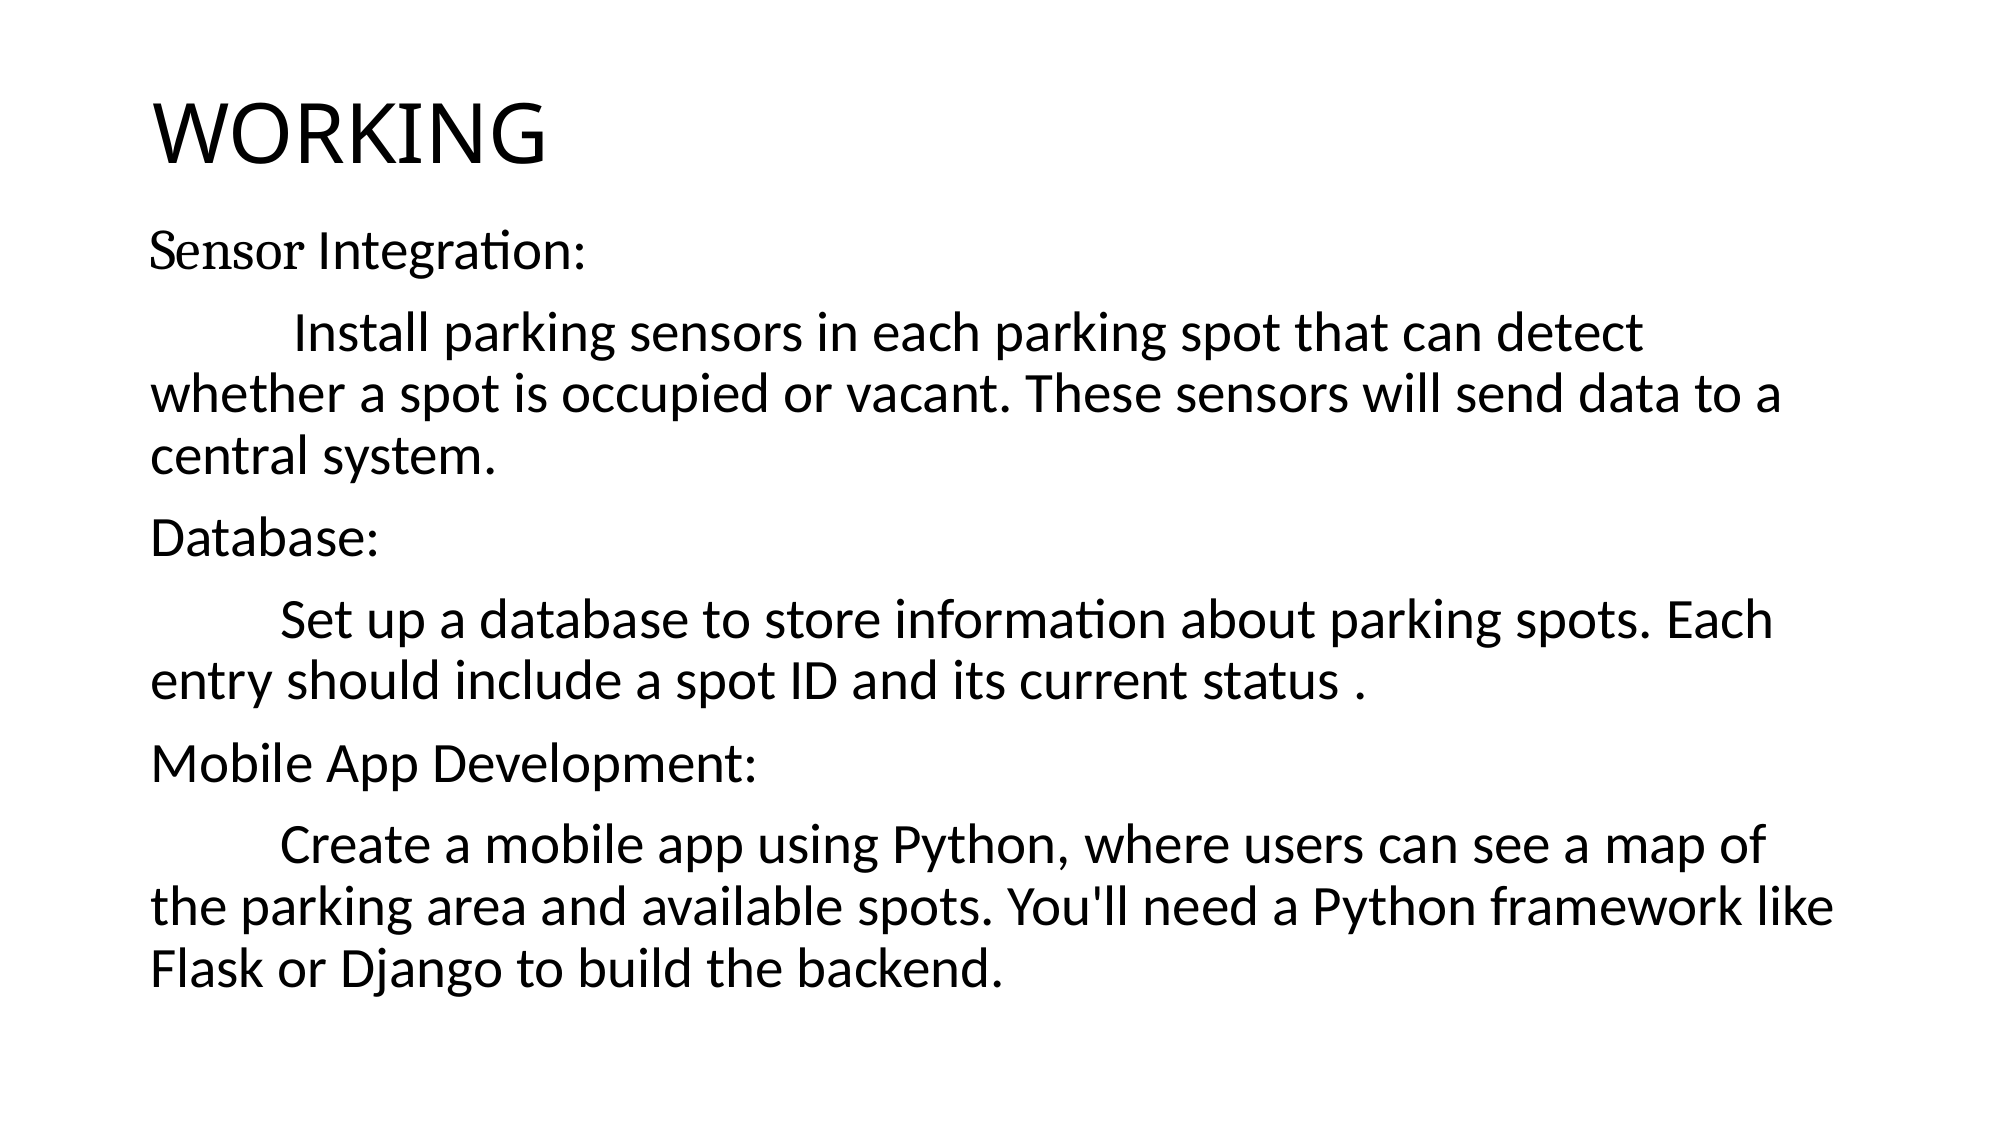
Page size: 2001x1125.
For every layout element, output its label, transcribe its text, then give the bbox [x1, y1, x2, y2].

title WORKING [137, 59, 1863, 213]
list Sensor Integration: Install parking sensors in each parking spot that can detect whether a spot is occupied or vacant. These sensors will send data to a central system. Database: Set up a database to store information about parking spots. Each entry should include a spot ID and its current status . Mobile App Development: Create a mobile app using Python, where users can see a map of the parking area and available spots. You'll need a Python framework like Flask or Django to build the backend. [135, 212, 1861, 1014]
